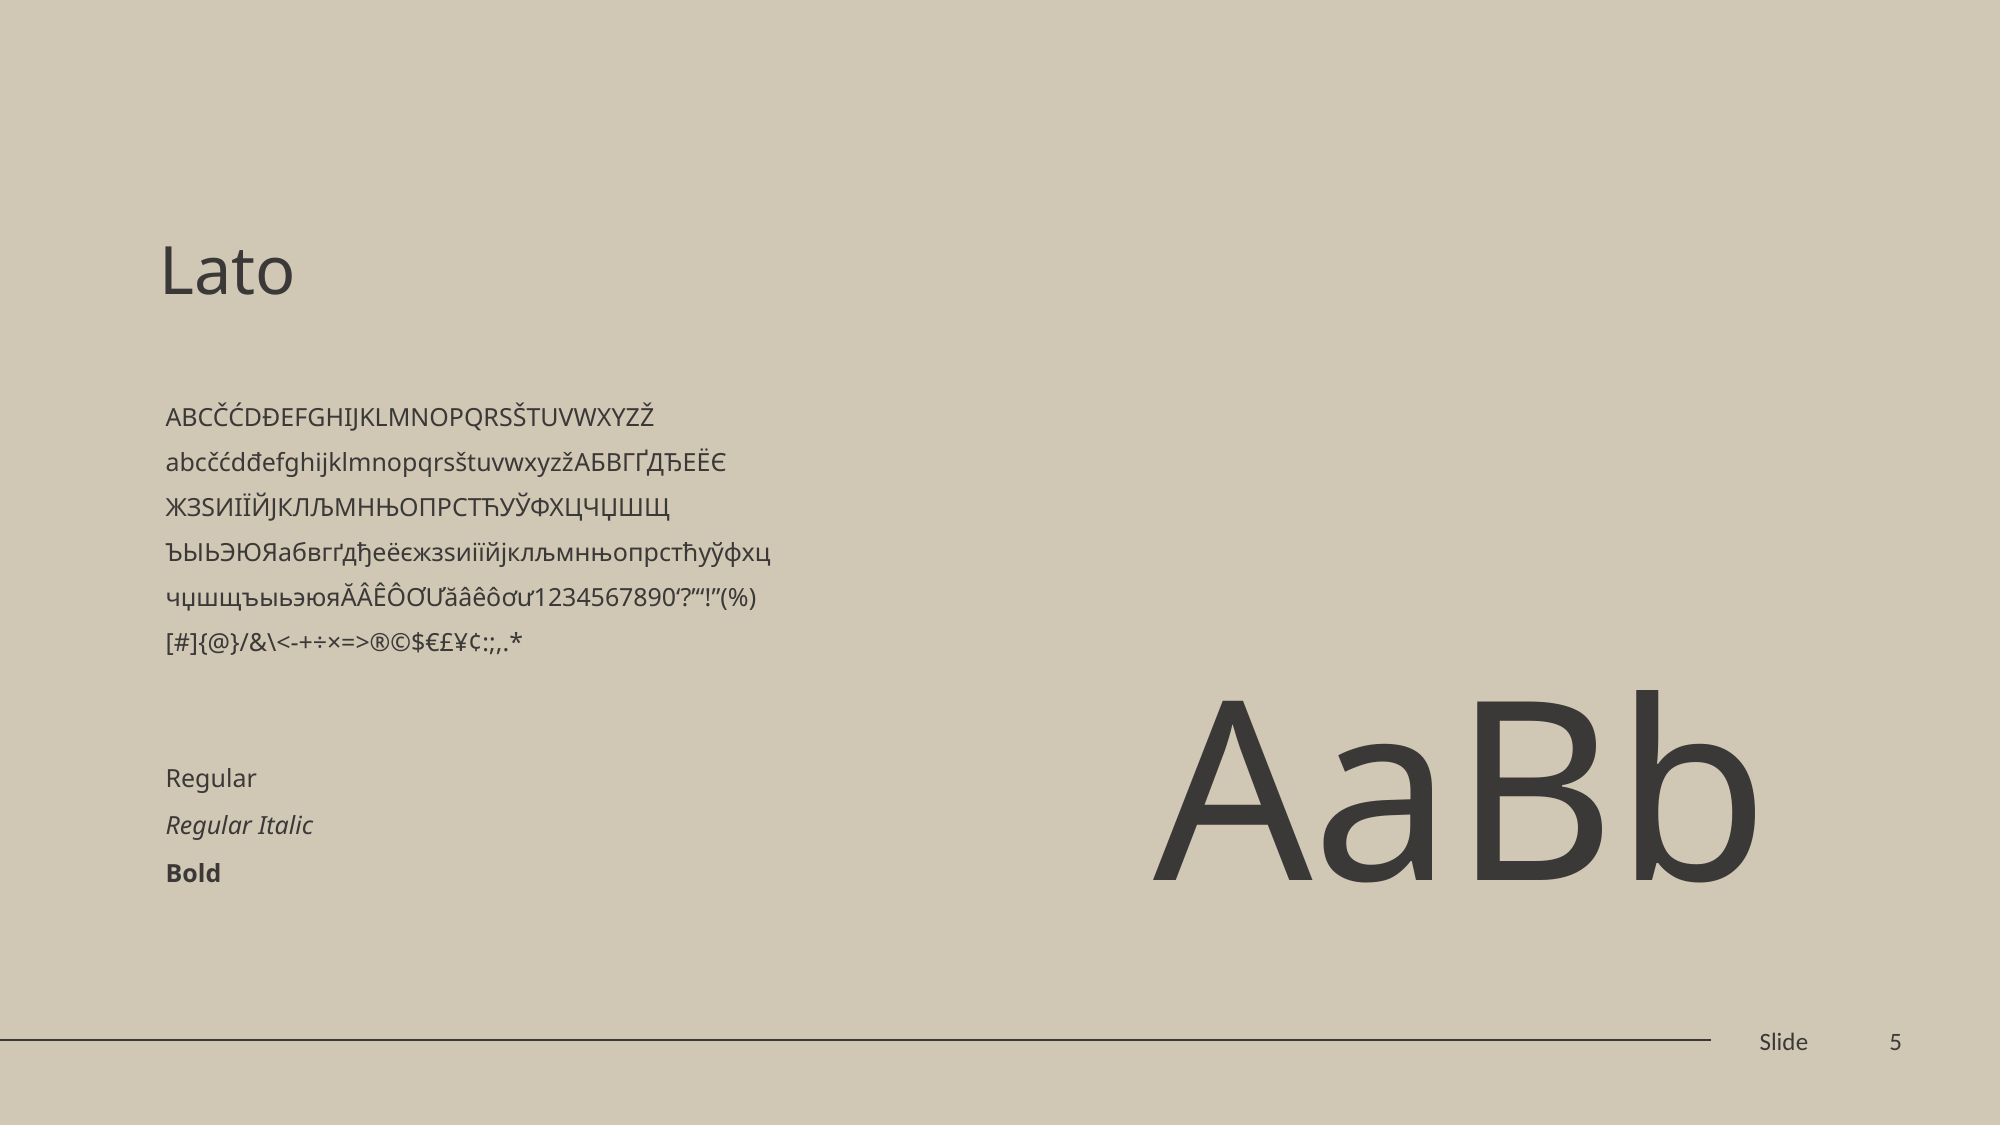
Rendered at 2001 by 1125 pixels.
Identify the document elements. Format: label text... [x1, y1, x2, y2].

text_box Bold [150, 849, 350, 895]
text_box AaBb [1138, 623, 1855, 938]
text_box Regular [150, 755, 297, 800]
text_box Lato [144, 220, 692, 316]
text_box ABCČĆDĐEFGHIJKLMNOPQRSŠTUVWXYZŽ abcčćdđefghijklmnopqrsštuvwxyzžАБВГҐДЂЕЁЄ ЖЗЅИІЇЙЈКЛЉМНЊОПРСТЋУЎФХЦЧЏШЩ ЪЫЬЭЮЯабвгґдђеёєжзѕиіїйјклљмнњопрстћуўфхц чџшщъыьэюяĂÂÊÔƠƯăâêôơư1234567890‘?’“!”(%) [#]{@}/&\<-+÷×=>®©$€£¥¢:;,.* [150, 379, 868, 664]
text_box Regular Italic [150, 802, 350, 848]
slide_number 5 [1847, 1010, 1918, 1071]
